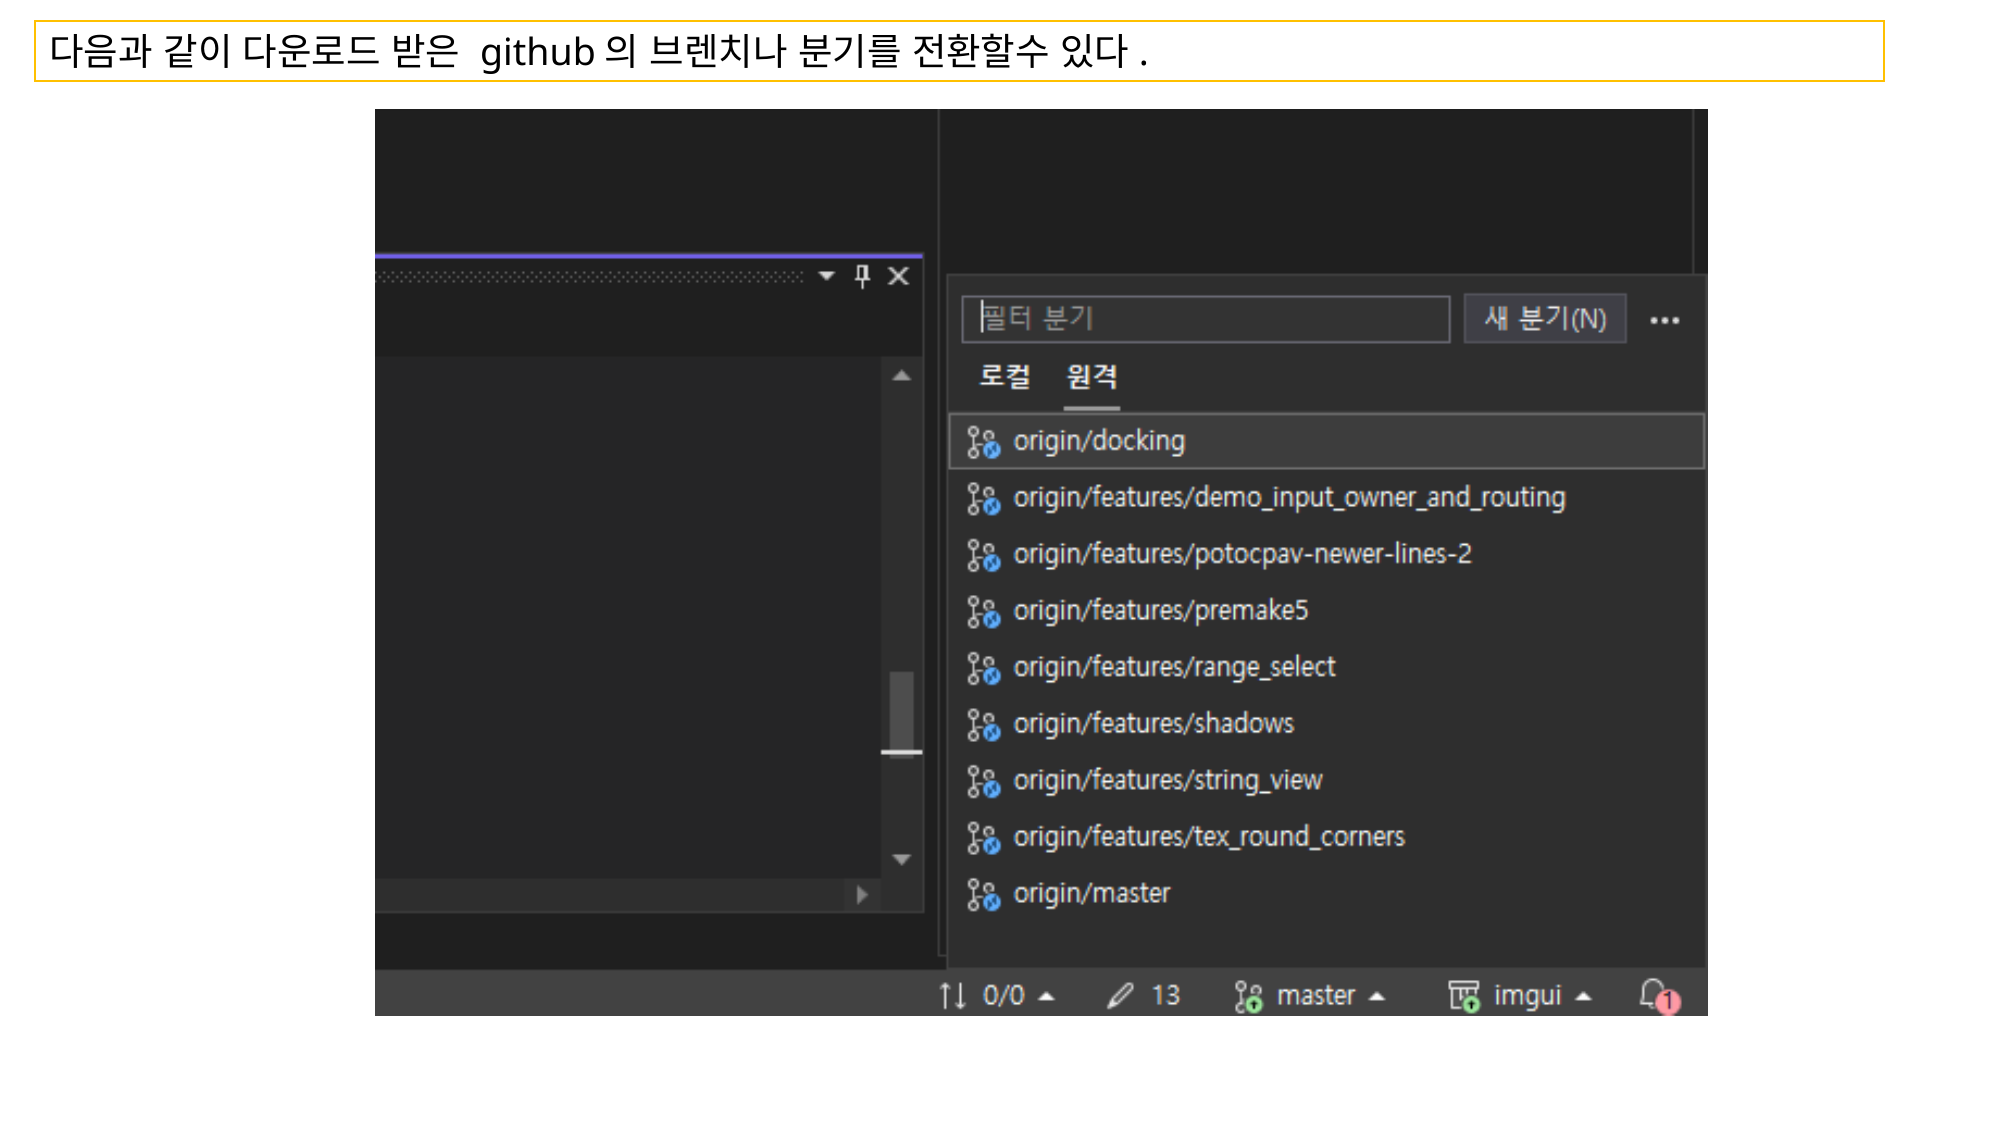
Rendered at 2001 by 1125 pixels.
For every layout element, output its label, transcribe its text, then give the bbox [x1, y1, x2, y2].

picture [375, 109, 1708, 1016]
text_box 다음과 같이 다운로드 받은 github의 브렌치나 분기를 전환할수 있다. [34, 20, 1885, 82]
